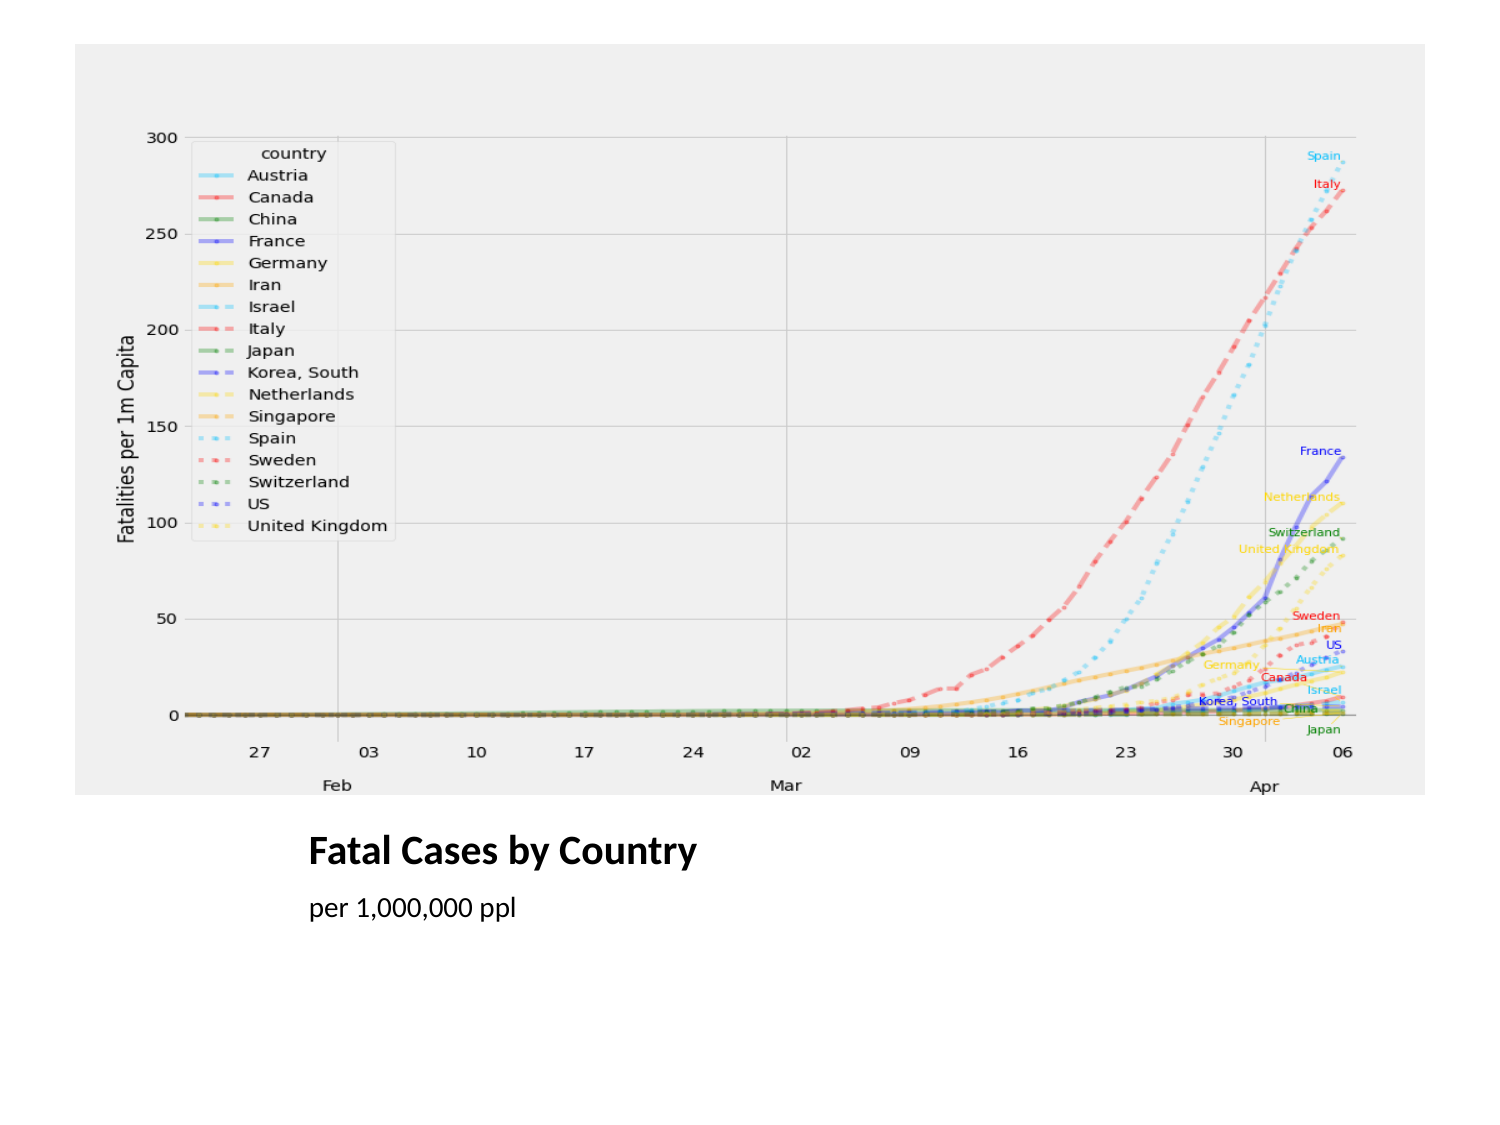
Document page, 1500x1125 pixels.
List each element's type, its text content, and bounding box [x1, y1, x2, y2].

list per 1,000,000 ppl [294, 880, 1194, 1013]
picture [74, 44, 1426, 796]
title Fatal Cases by Country [294, 802, 1194, 880]
